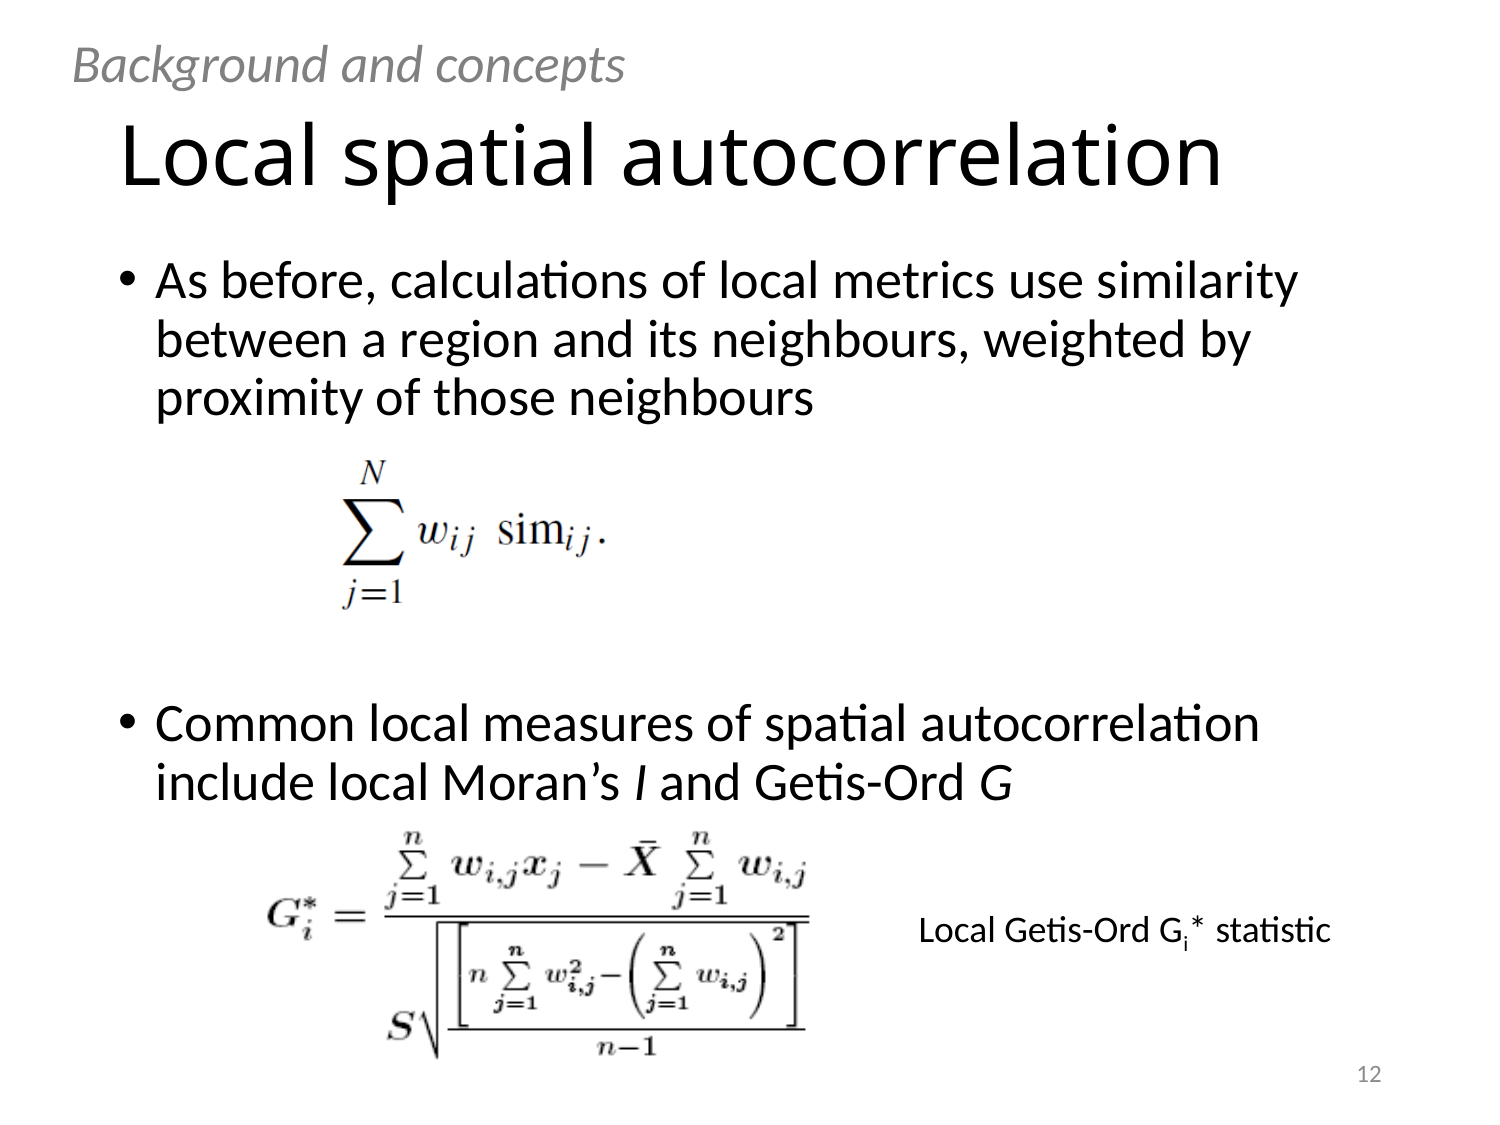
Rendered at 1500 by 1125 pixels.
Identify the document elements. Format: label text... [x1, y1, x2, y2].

text_box Local Getis-Ord Gi* statistic [903, 897, 1347, 964]
list Background and concepts [56, 28, 642, 108]
picture [249, 803, 829, 1097]
title Local spatial autocorrelation [103, 73, 1397, 244]
list As before, calculations of local metrics use similarity between a region and its neighbours, weighted by proximity of those neighbours Common local measures of spatial autocorrelation include local Moran’s I and Getis-Ord G [103, 244, 1397, 1014]
slide_number 12 [1059, 1042, 1397, 1103]
picture [308, 441, 615, 643]
